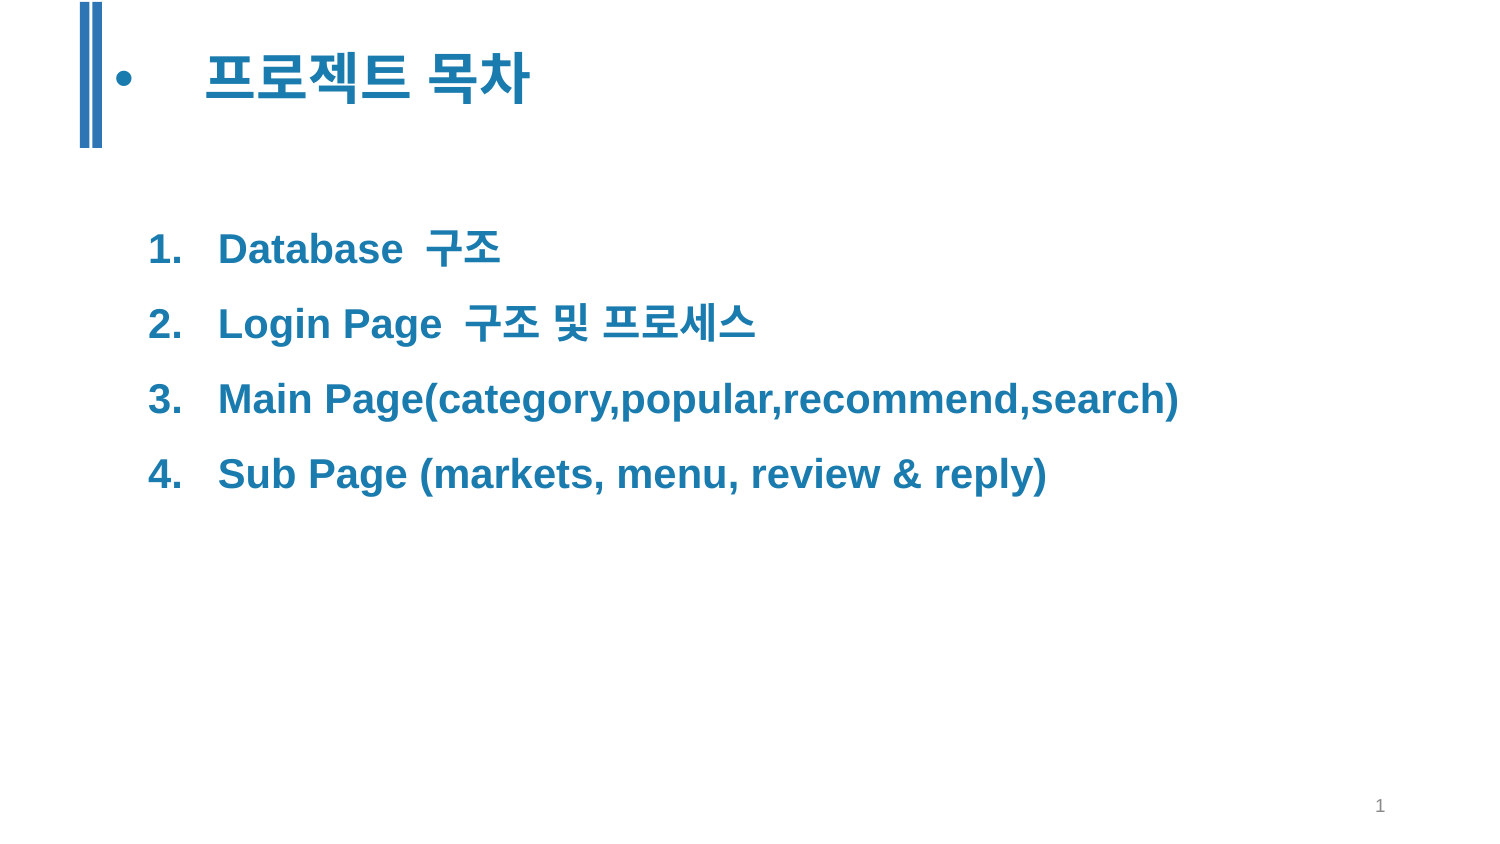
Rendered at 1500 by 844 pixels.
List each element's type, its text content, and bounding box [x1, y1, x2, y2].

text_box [79, 1, 103, 149]
text_box Database 구조 Login Page 구조 및 프로세스 Main Page(category,popular,recommend,search) Sub Page (markets, menu, review & reply) [136, 191, 1363, 544]
slide_number ‹#› [1059, 782, 1397, 827]
text_box 프로젝트 목차 [107, 38, 939, 118]
